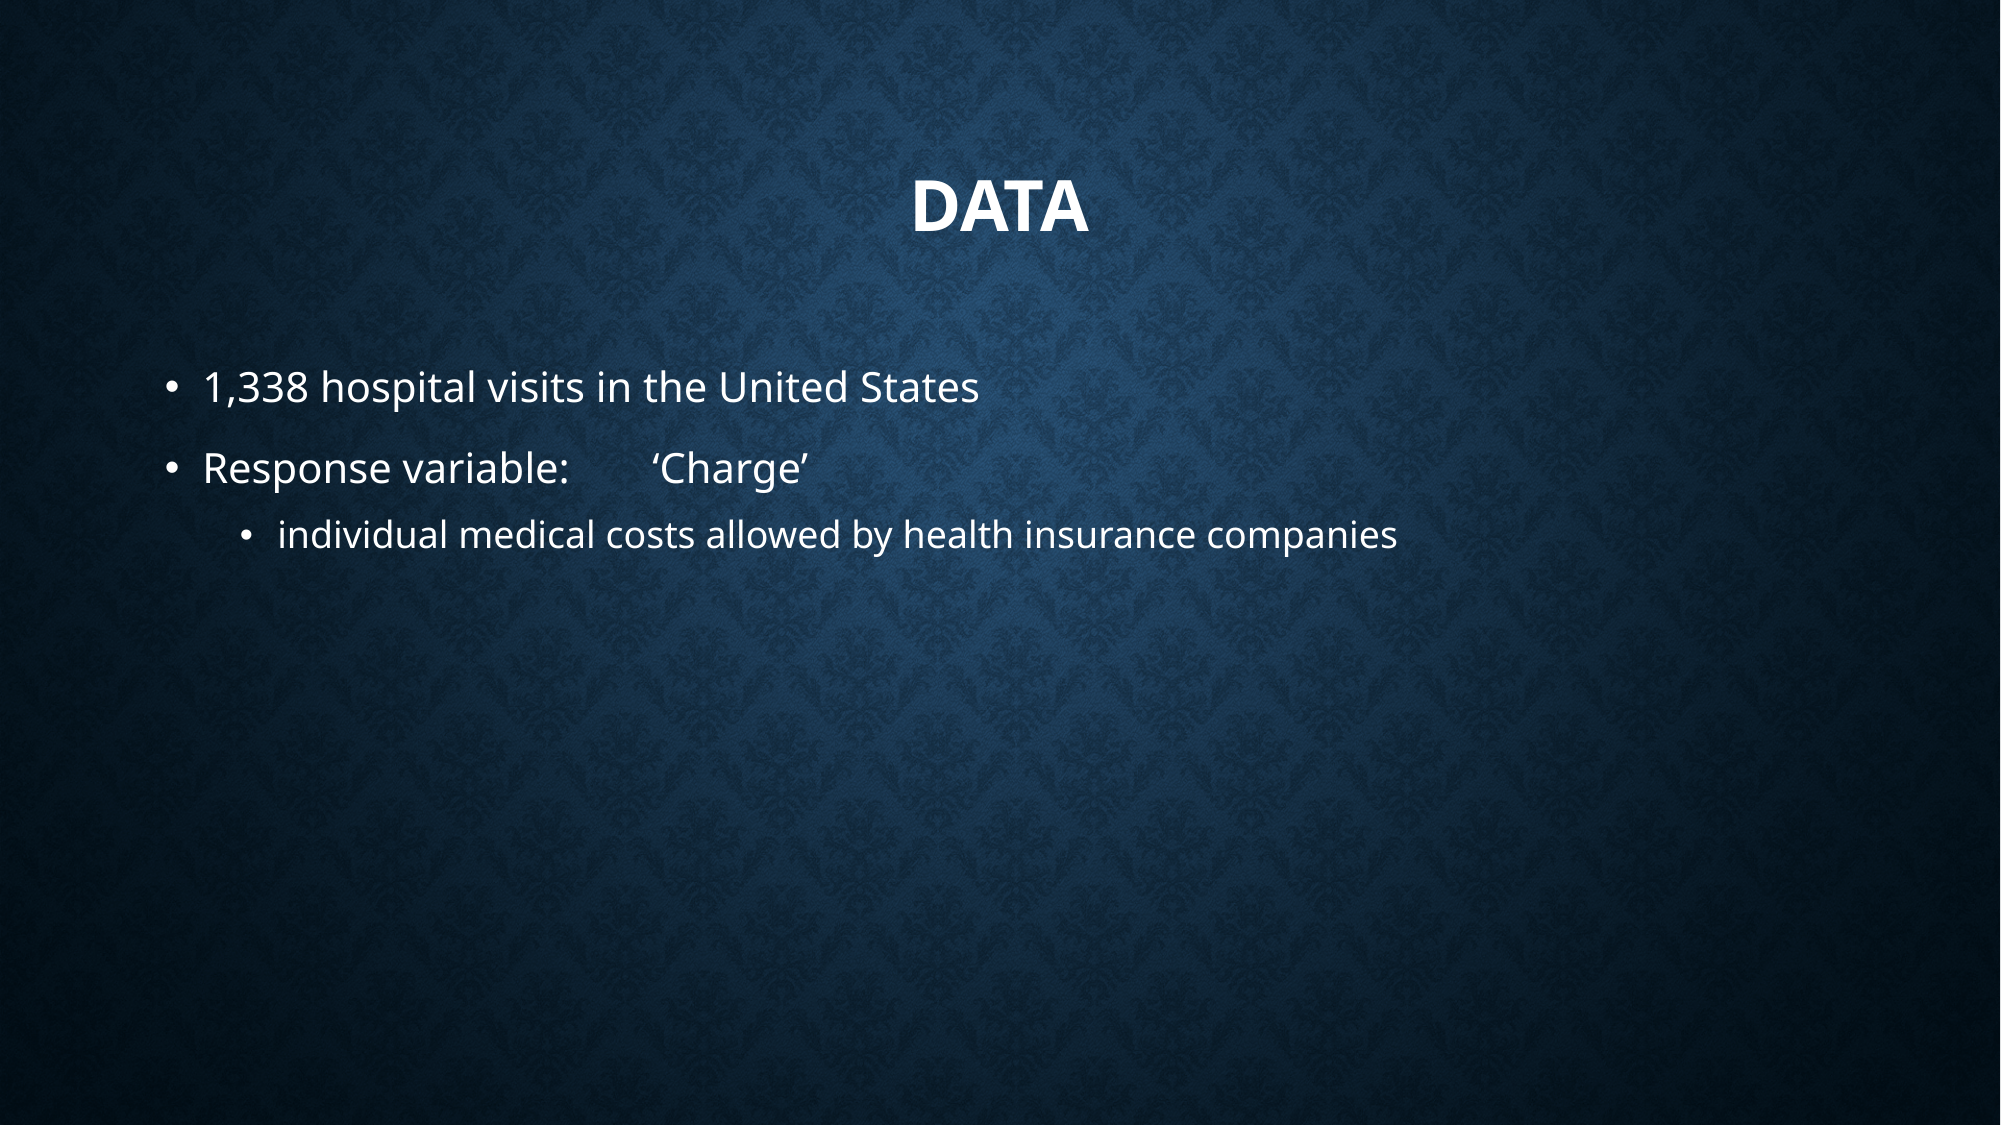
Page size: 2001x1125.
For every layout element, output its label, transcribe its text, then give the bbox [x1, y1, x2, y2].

title data [149, 99, 1849, 318]
list 1,338 hospital visits in the United States Response variable: ‘Charge’ individual medical costs allowed by health insurance companies [149, 343, 1849, 950]
